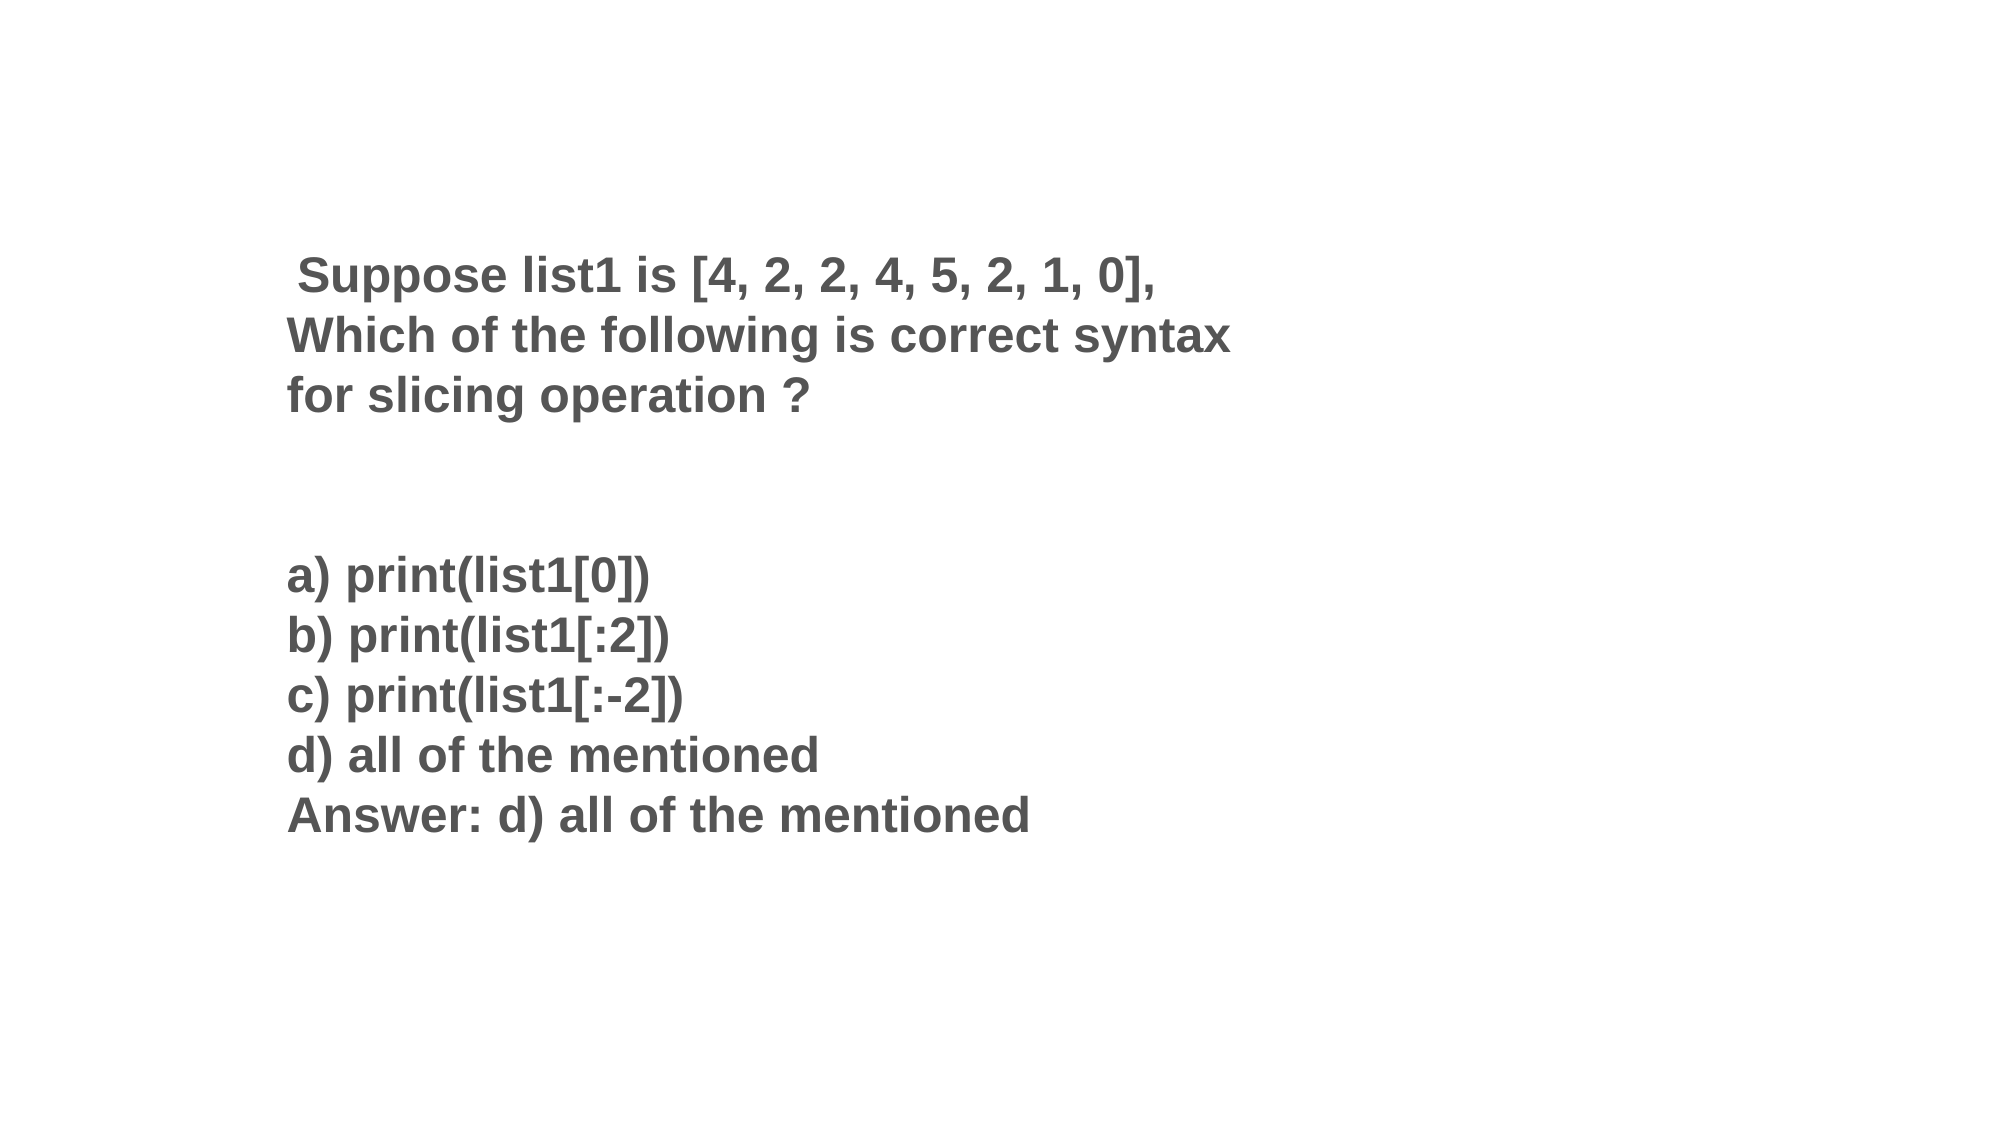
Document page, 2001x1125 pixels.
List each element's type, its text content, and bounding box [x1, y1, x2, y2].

text_box Suppose list1 is [4, 2, 2, 4, 5, 2, 1, 0], Which of the following is correct syntax for slicing operation ? a) print(list1[0]) b) print(list1[:2]) c) print(list1[:-2]) d) all of the mentioned Answer: d) all of the mentioned [271, 234, 1272, 910]
